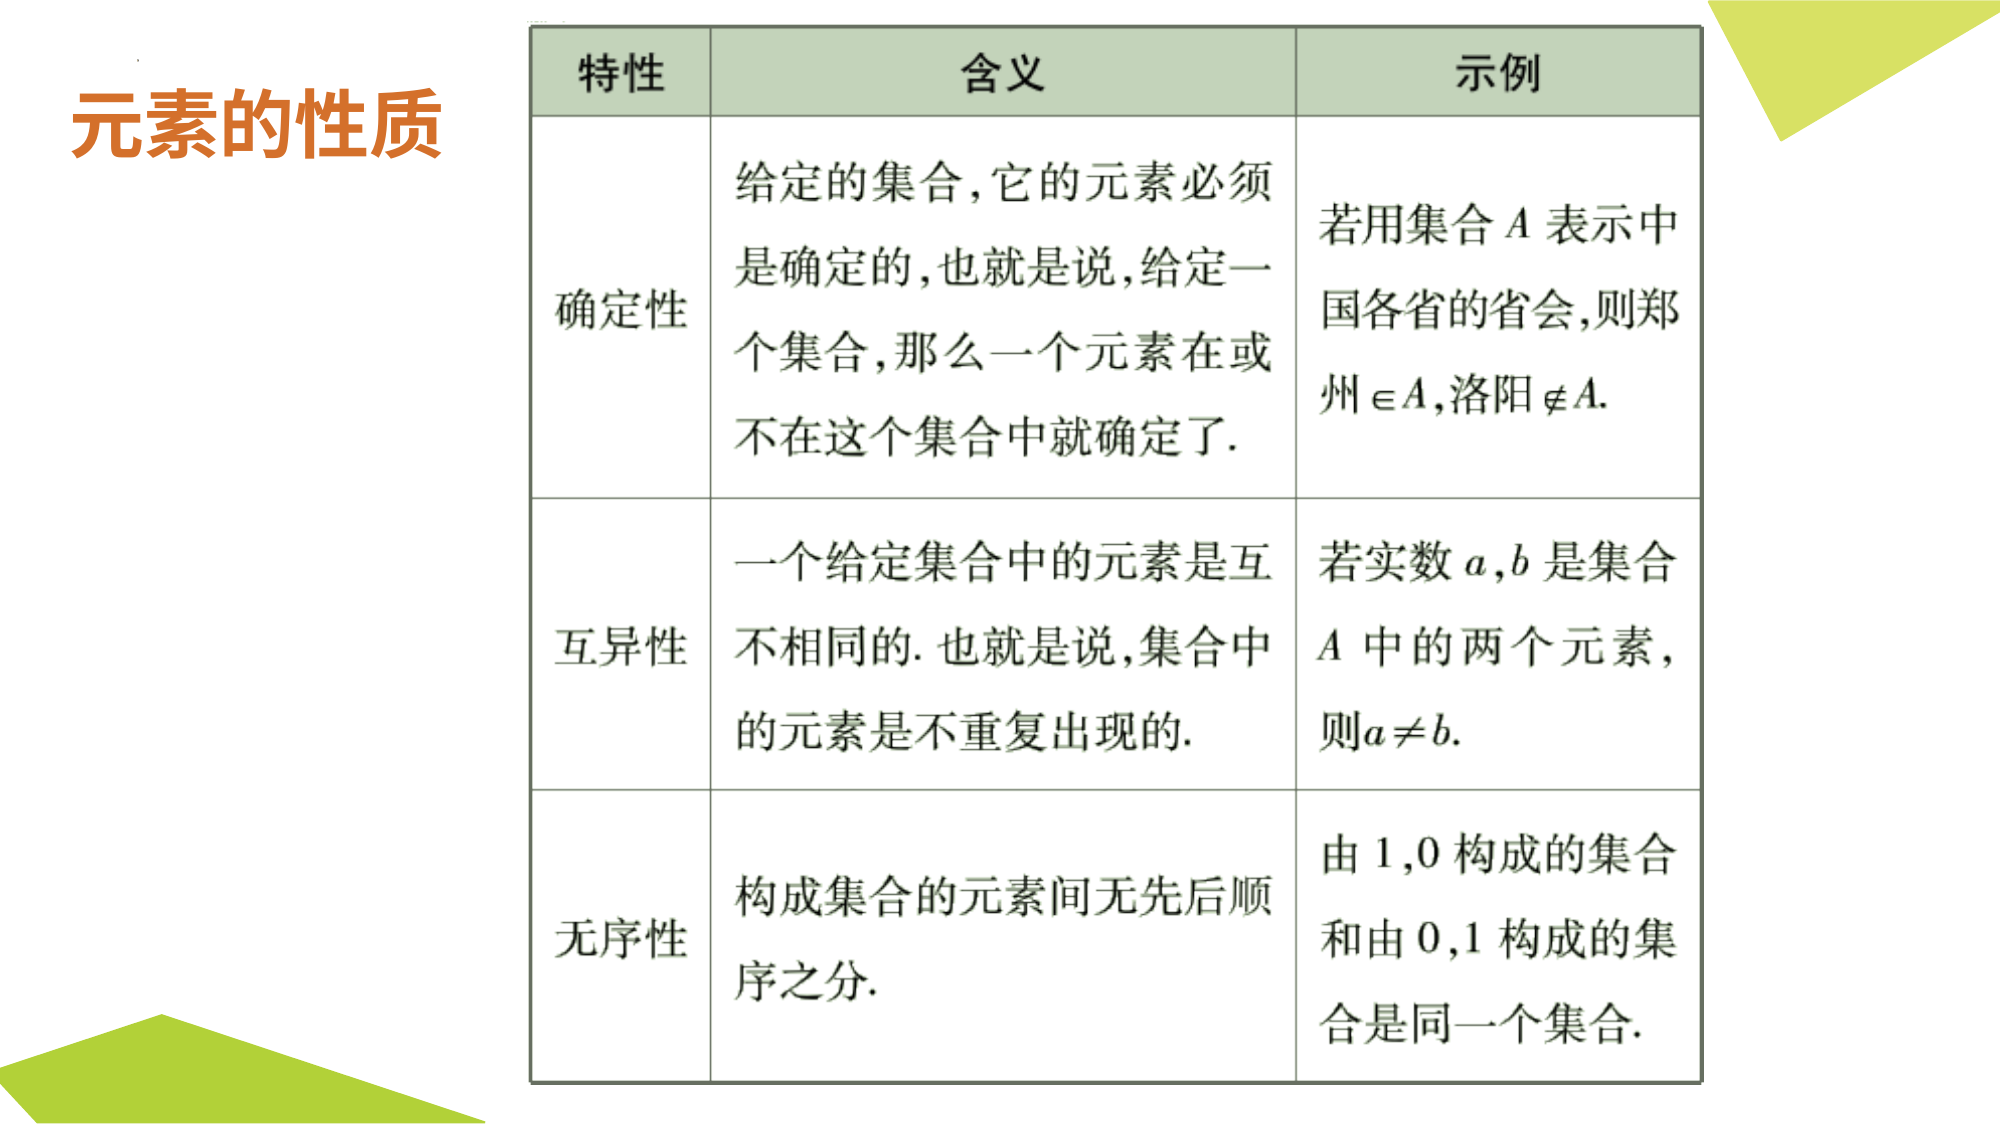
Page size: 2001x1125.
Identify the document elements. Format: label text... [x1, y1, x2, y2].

picture [527, 21, 1704, 1085]
text_box [1708, 1, 2000, 141]
text_box 元素的性质 [55, 70, 527, 175]
text_box [0, 1015, 486, 1123]
